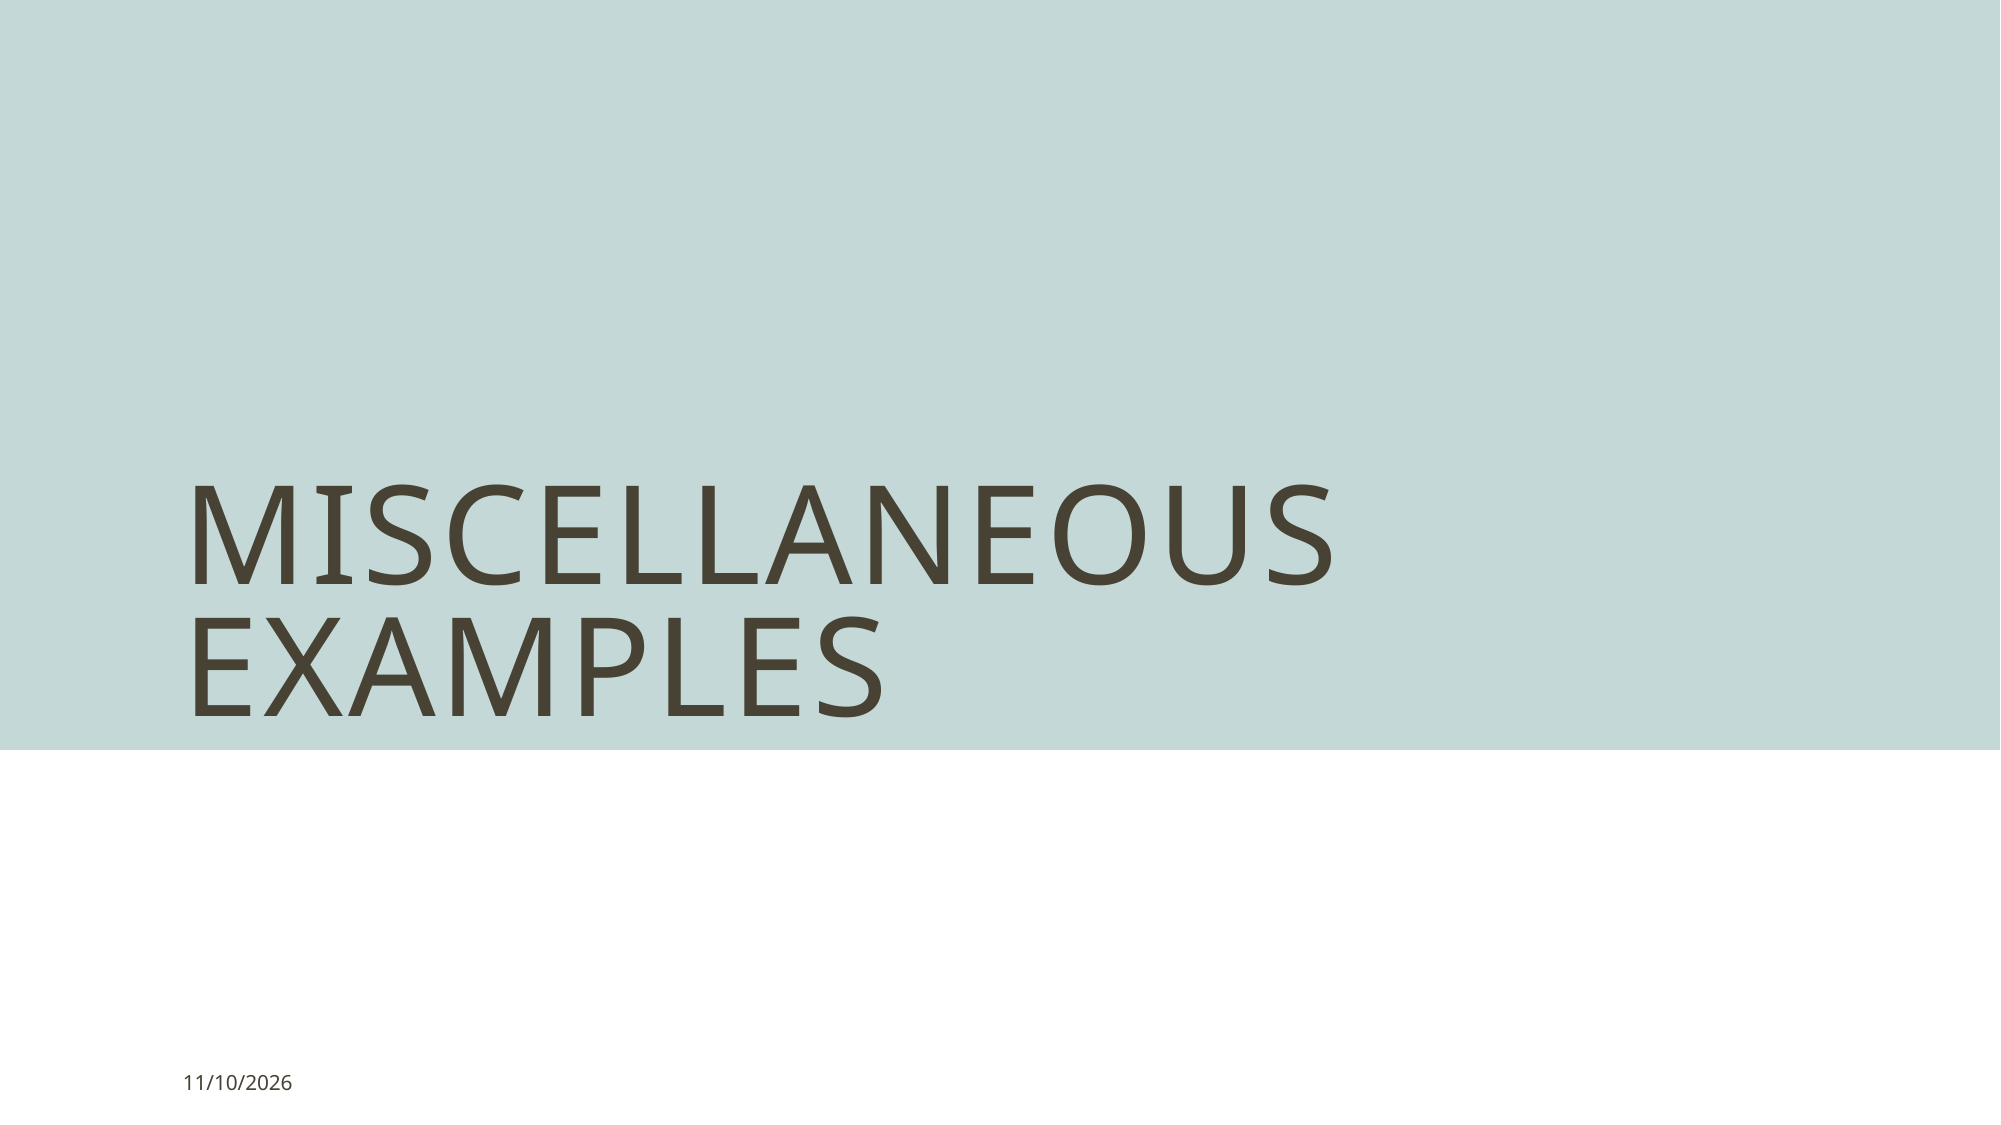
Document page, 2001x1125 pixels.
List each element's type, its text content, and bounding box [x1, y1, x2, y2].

title Miscellaneous examples [168, 0, 1938, 750]
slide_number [168, 1061, 522, 1107]
